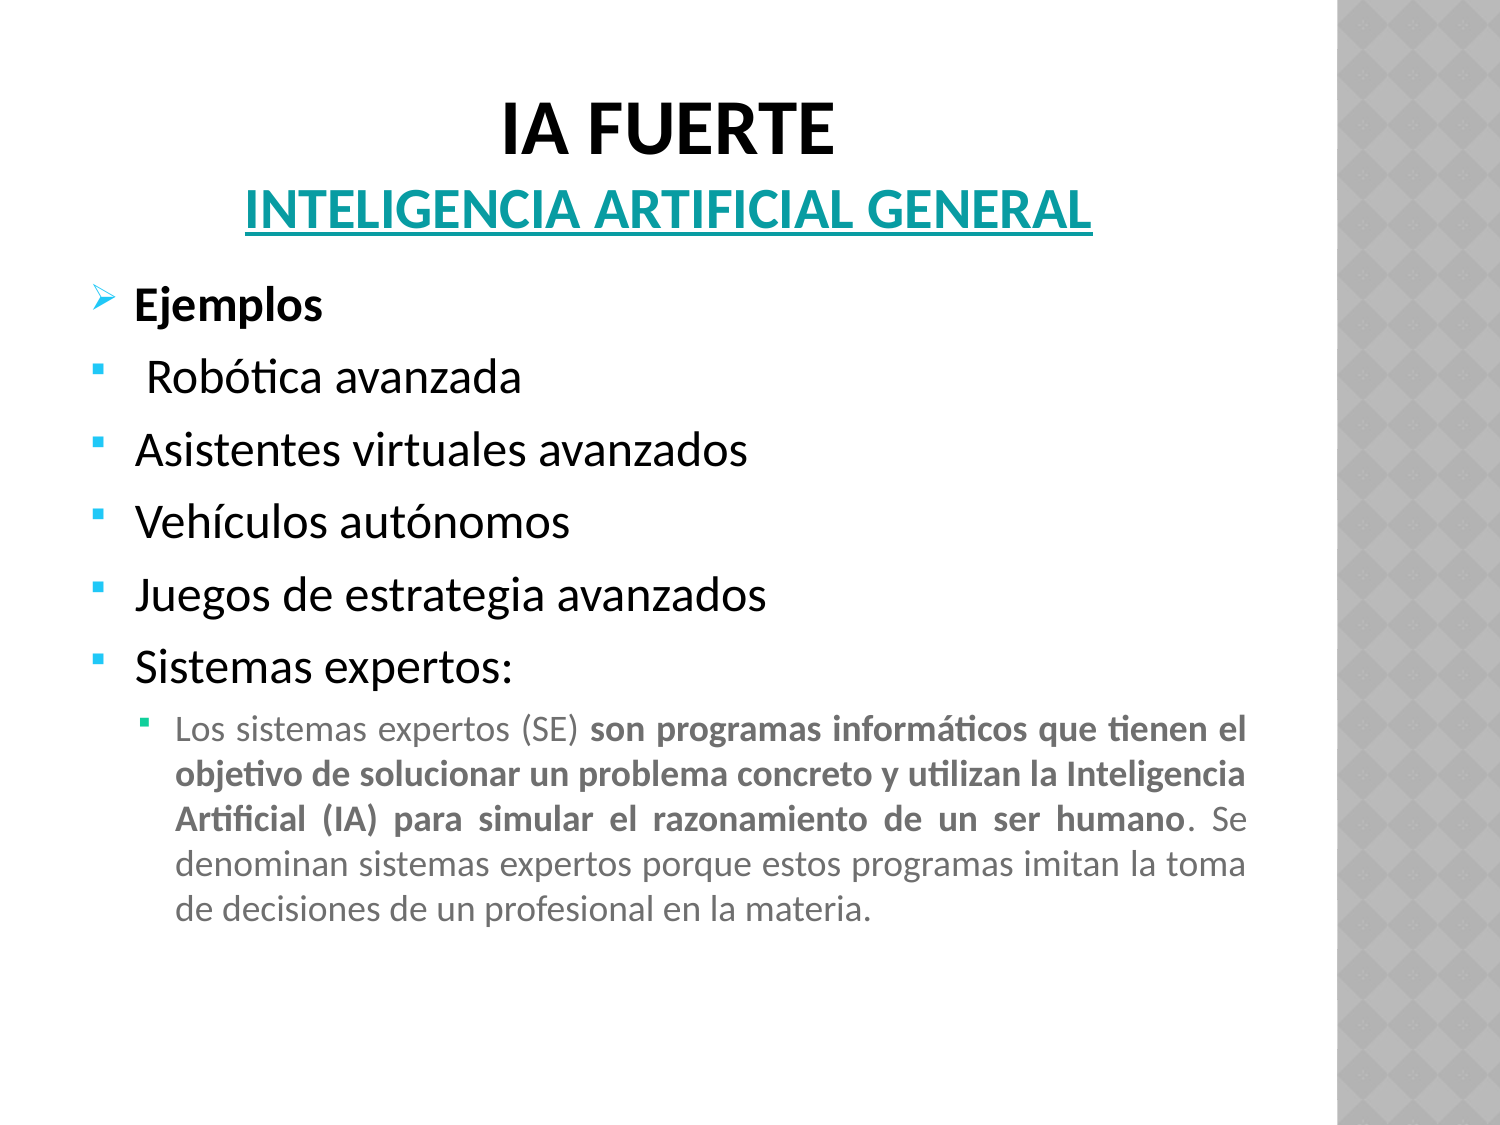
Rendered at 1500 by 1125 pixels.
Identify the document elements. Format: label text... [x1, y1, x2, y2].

list Ejemplos Robótica avanzada Asistentes virtuales avanzados Vehículos autónomos Juegos de estrategia avanzados Sistemas expertos: Los sistemas expertos (SE) son programas informáticos que tienen el objetivo de solucionar un problema concreto y utilizan la Inteligencia Artificial (IA) para simular el razonamiento de un ser humano. Se denominan sistemas expertos porque estos programas imitan la toma de decisiones de un profesional en la materia. [75, 264, 1263, 1059]
title IA fuerte Inteligencia artificial general [75, 52, 1263, 240]
